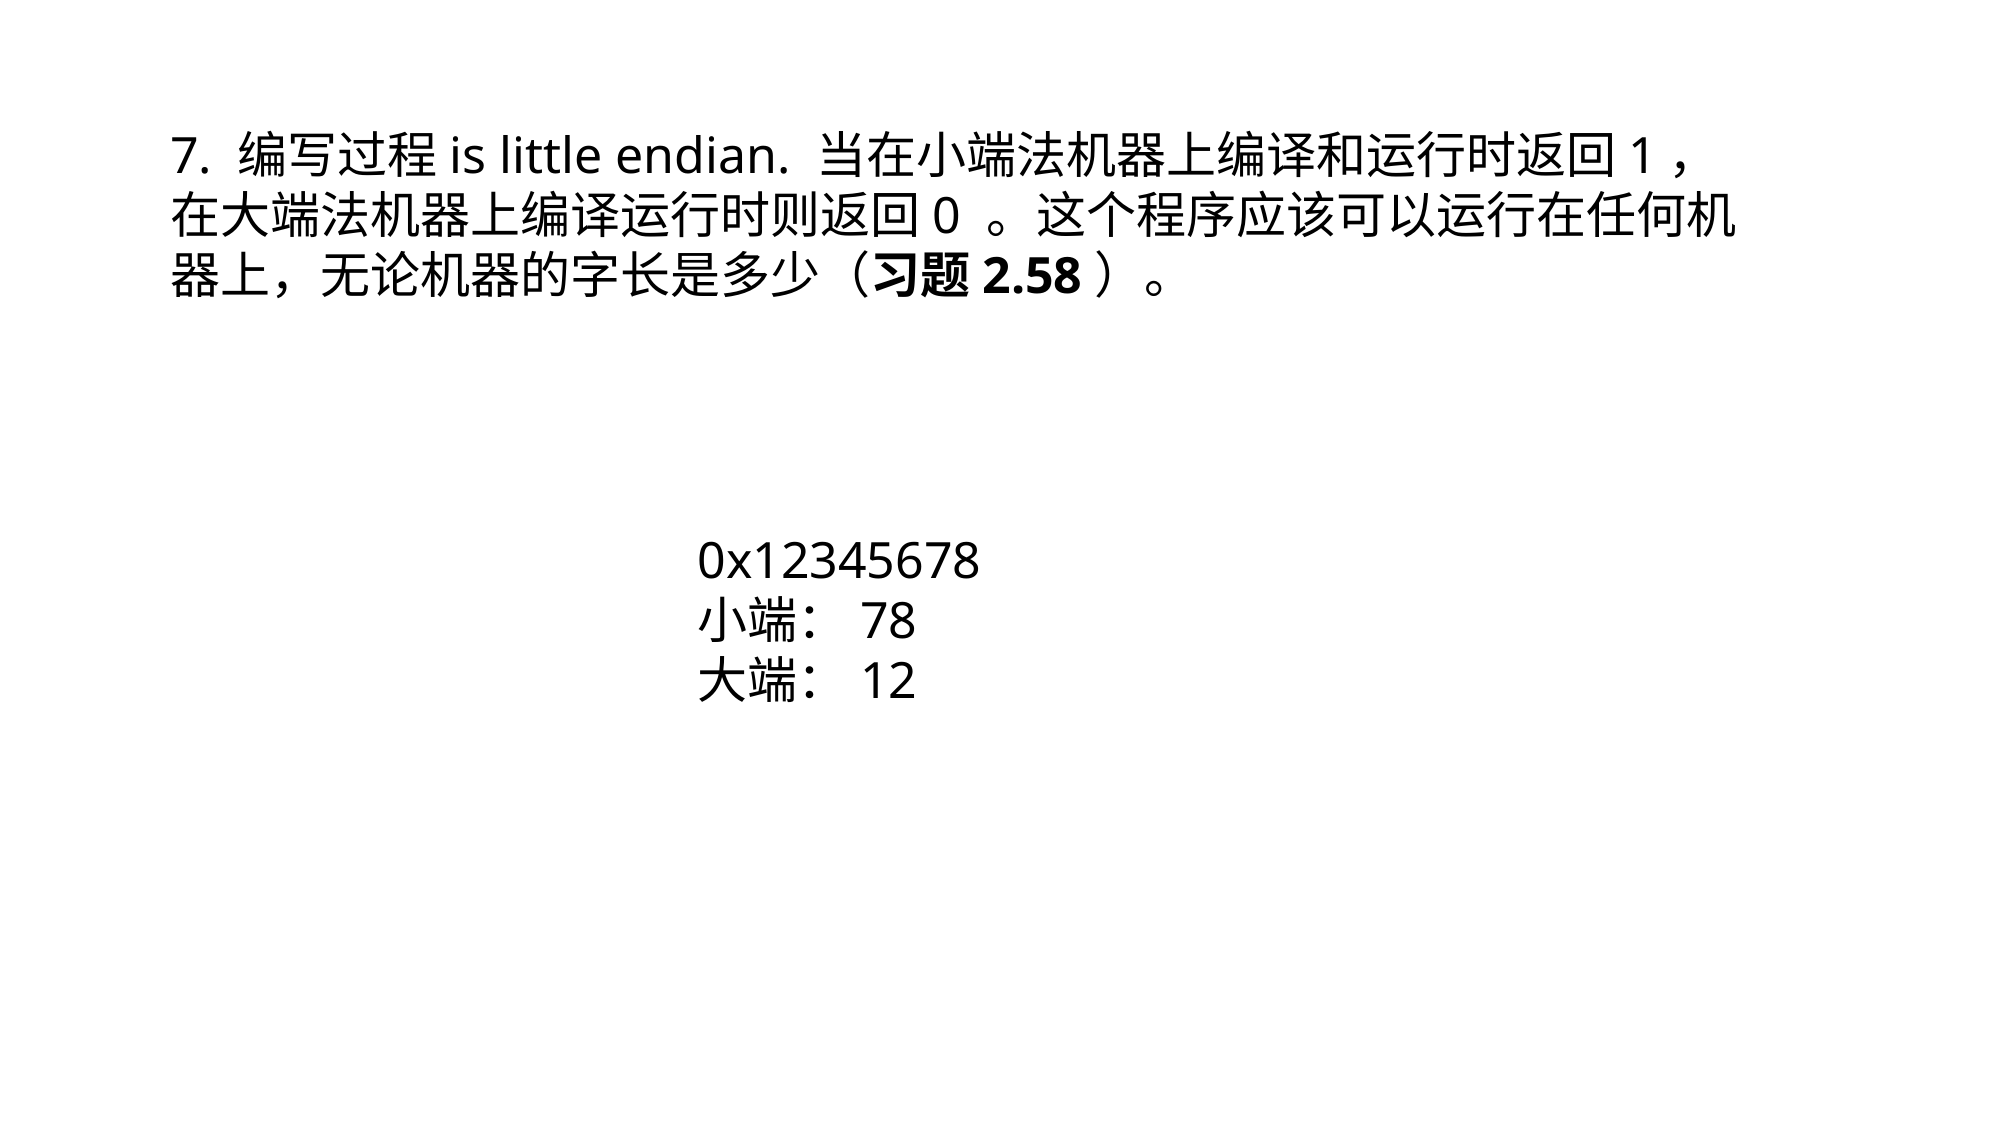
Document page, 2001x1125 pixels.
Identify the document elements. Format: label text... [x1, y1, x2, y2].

text_box 7. 编写过程is little endian. 当在小端法机器上编译和运行时返回1，在大端法机器上编译运行时则返回0 。这个程序应该可以运行在任何机器上，无论机器的字长是多少（习题2.58）。 [155, 37, 1756, 390]
text_box 0x12345678 小端：78 大端：12 [683, 409, 1699, 889]
